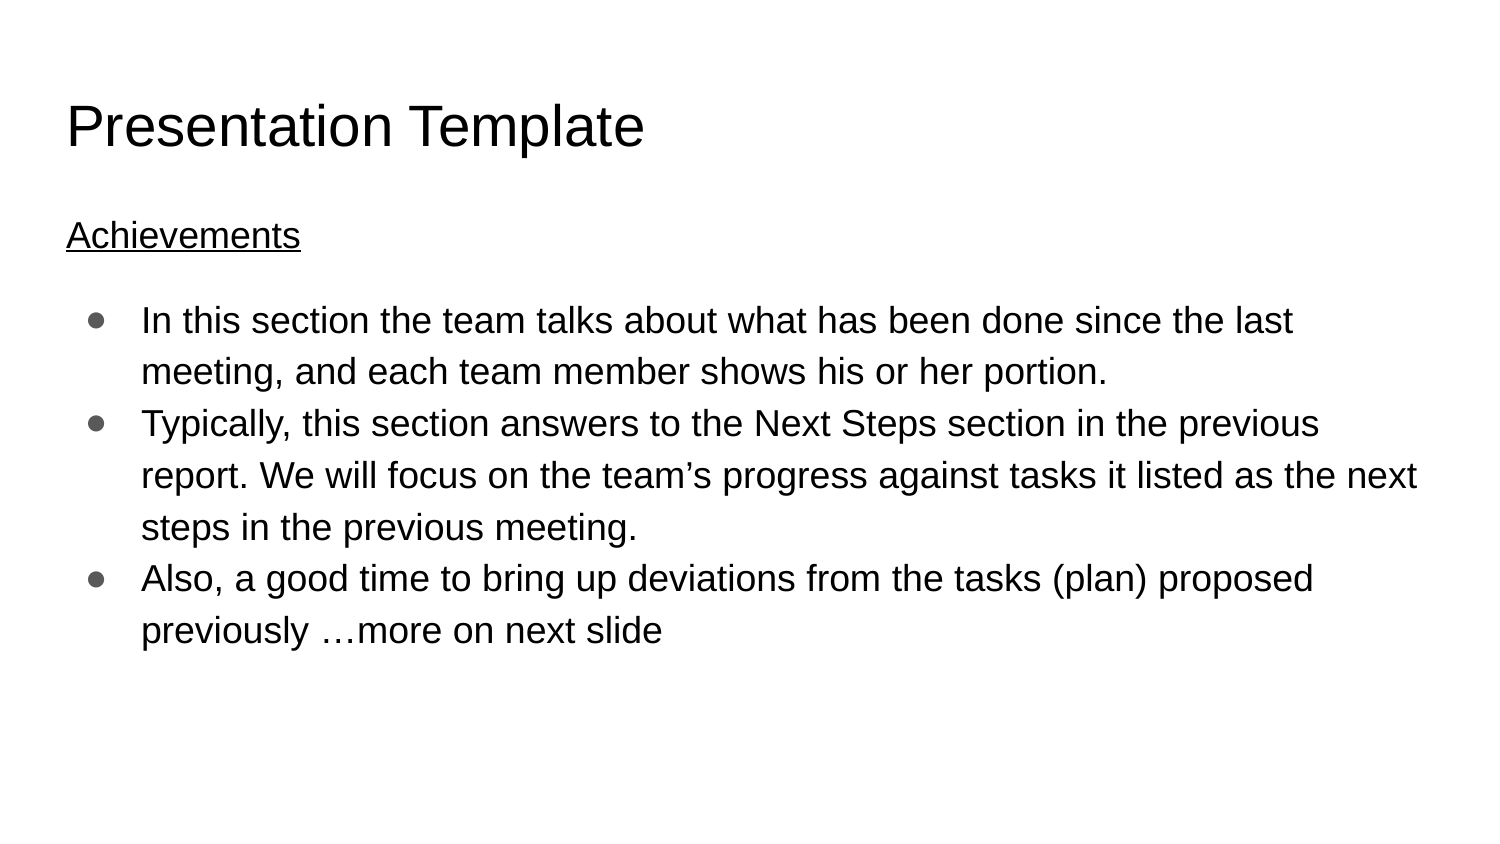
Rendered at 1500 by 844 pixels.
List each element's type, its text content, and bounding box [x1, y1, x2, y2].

list Achievements In this section the team talks about what has been done since the last meeting, and each team member shows his or her portion. Typically, this section answers to the Next Steps section in the previous report. We will focus on the team’s progress against tasks it listed as the next steps in the previous meeting. Also, a good time to bring up deviations from the tasks (plan) proposed previously …more on next slide [51, 189, 1449, 750]
title Presentation Template [51, 72, 1449, 167]
